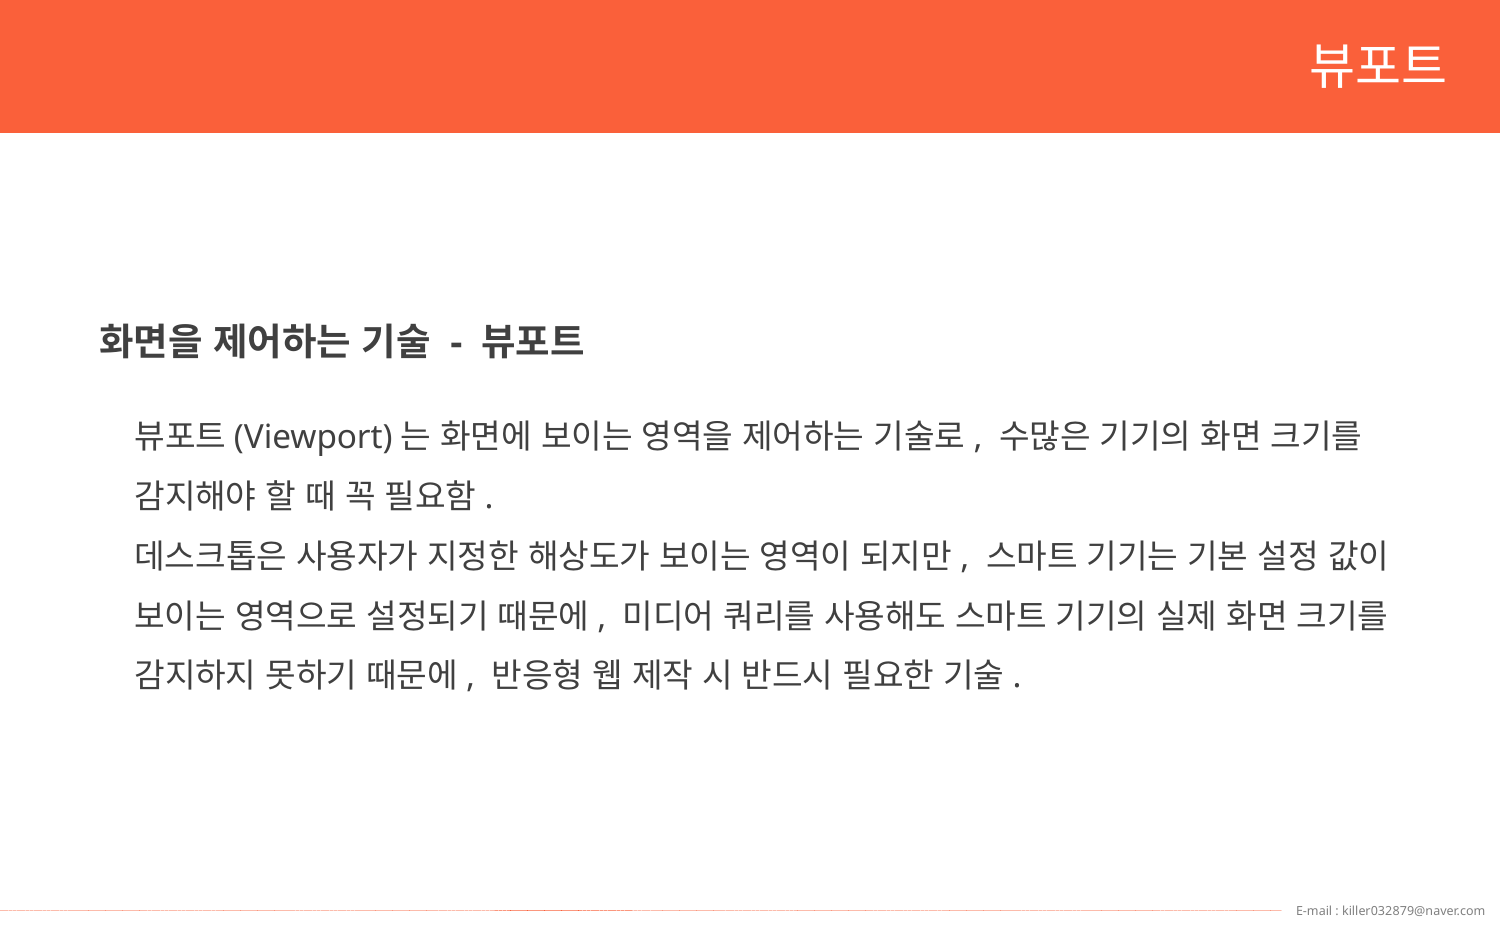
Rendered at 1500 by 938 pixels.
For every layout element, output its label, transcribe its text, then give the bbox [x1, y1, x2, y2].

text_box 뷰포트(Viewport)는 화면에 보이는 영역을 제어하는 기술로, 수많은 기기의 화면 크기를 감지해야 할 때 꼭 필요함. 데스크톱은 사용자가 지정한 해상도가 보이는 영역이 되지만, 스마트 기기는 기본 설정 값이 보이는 영역으로 설정되기 때문에, 미디어 쿼리를 사용해도 스마트 기기의 실제 화면 크기를 감지하지 못하기 때문에, 반응형 웹 제작 시 반드시 필요한 기술. [119, 387, 1414, 702]
text_box 화면을 제어하는 기술 - 뷰포트 [84, 288, 600, 371]
text_box 뷰포트 [1294, 27, 1462, 103]
picture [0, 133, 1500, 938]
